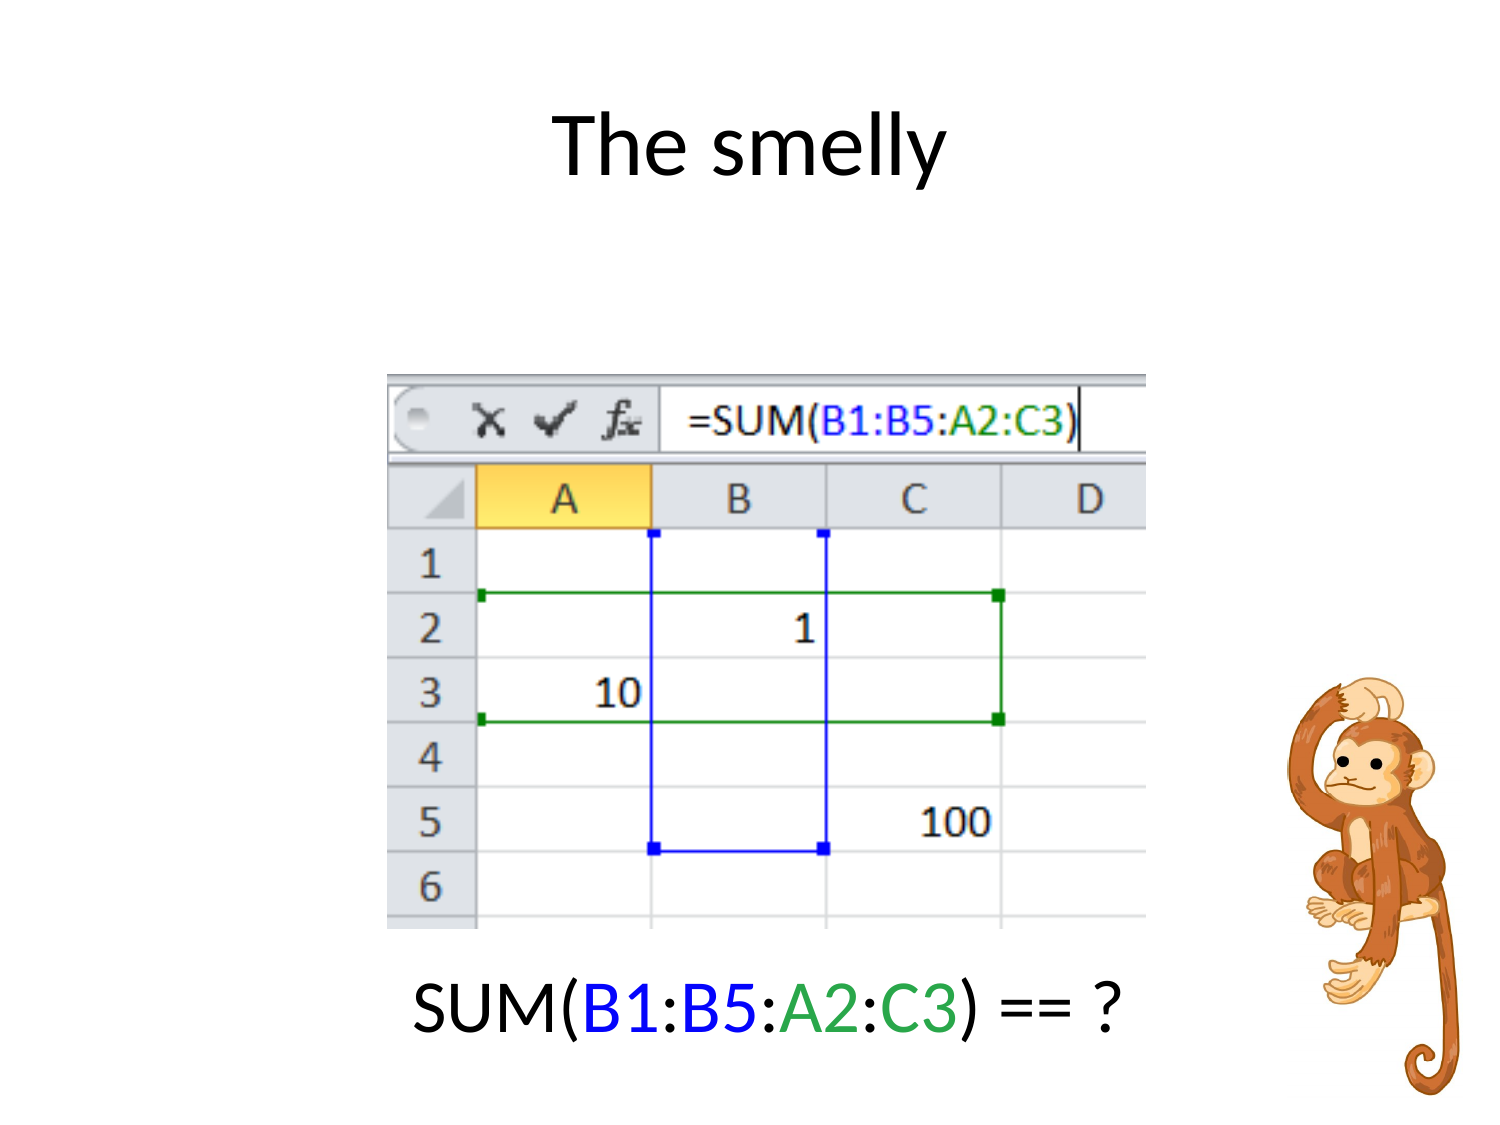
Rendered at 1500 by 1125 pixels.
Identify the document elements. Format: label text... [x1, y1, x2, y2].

title The smelly [75, 45, 1425, 233]
picture [387, 374, 1146, 929]
text_box SUM(B1:B5:A2:C3) == ? [274, 949, 1263, 1125]
picture [1287, 674, 1463, 1098]
